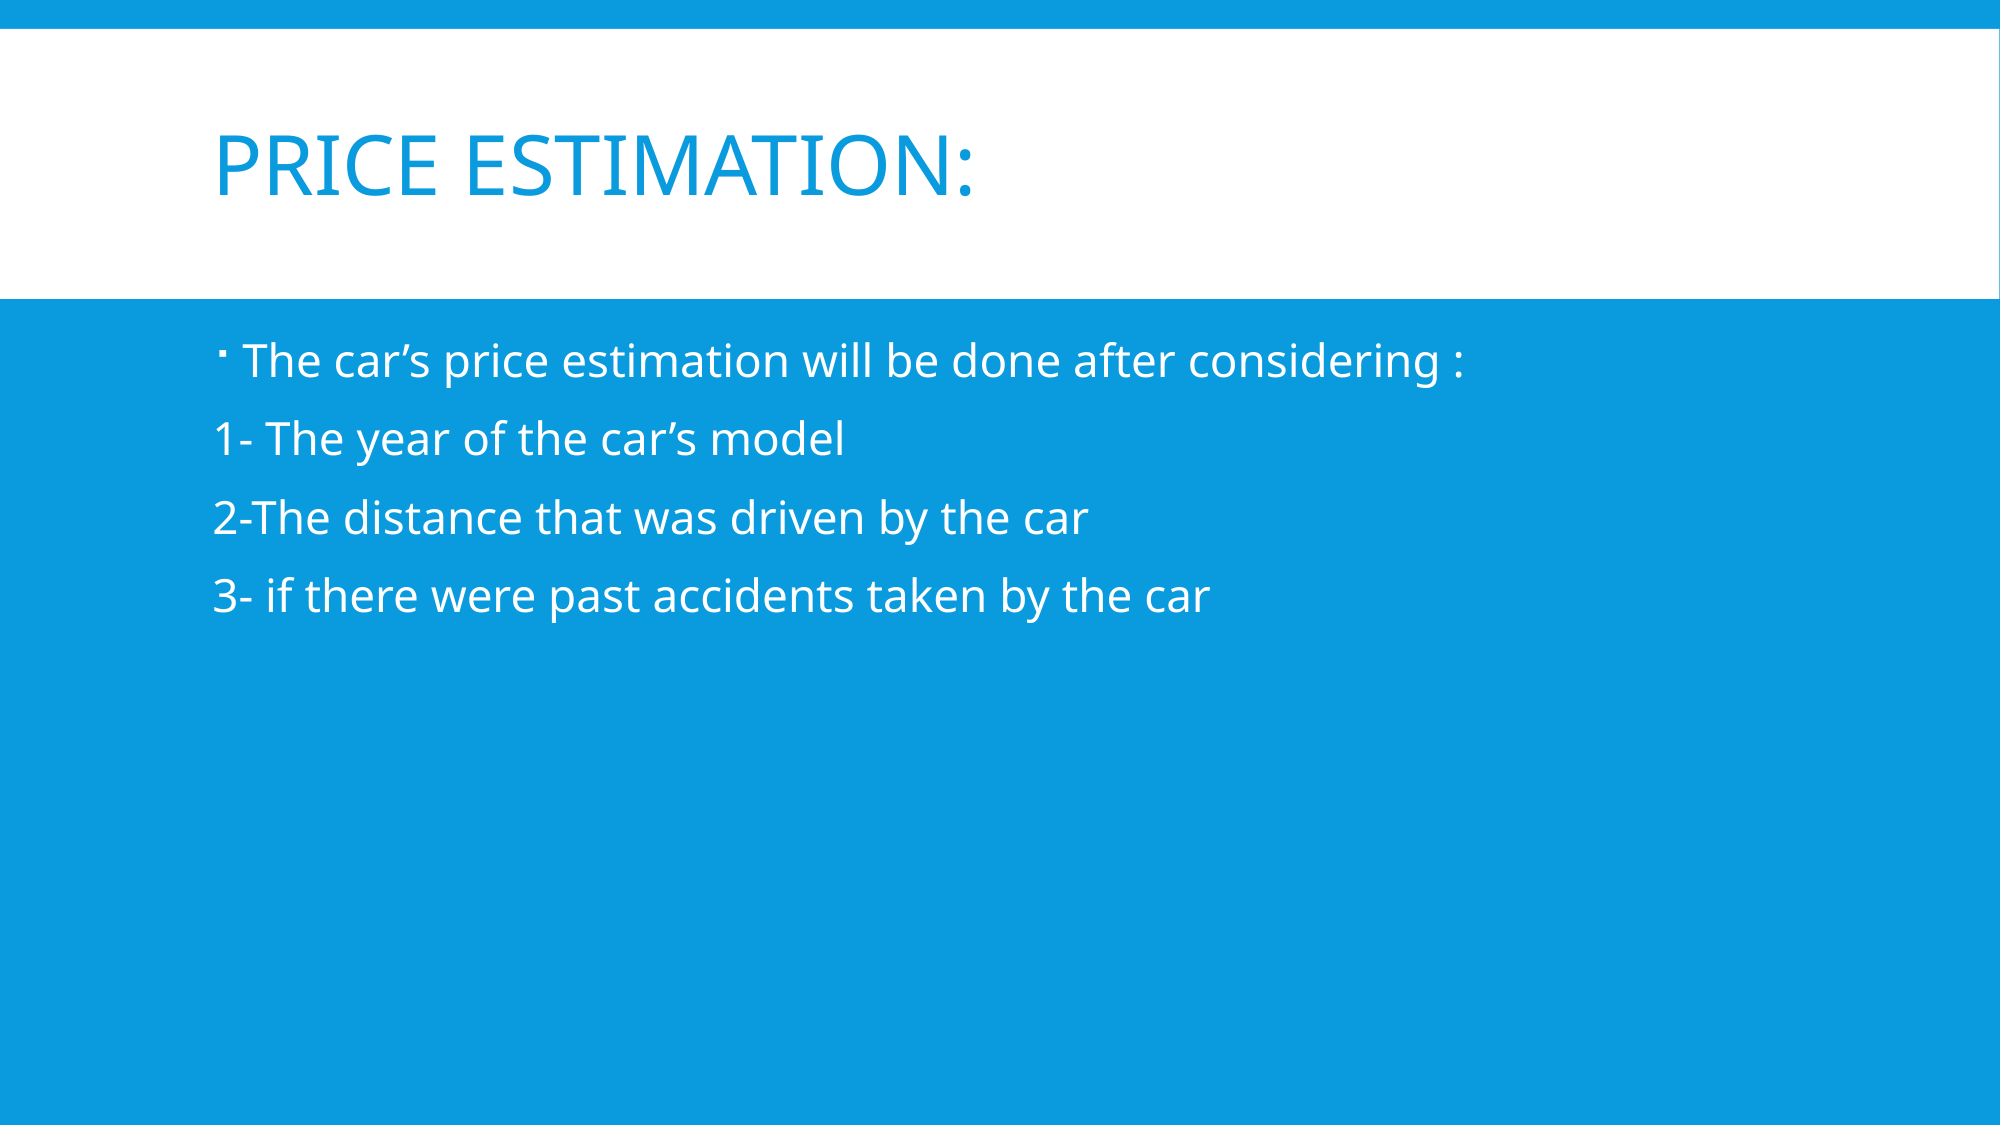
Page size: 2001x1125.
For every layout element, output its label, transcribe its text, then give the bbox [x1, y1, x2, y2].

list The car’s price estimation will be done after considering : 1- The year of the car’s model 2-The distance that was driven by the car 3- if there were past accidents taken by the car [197, 329, 1803, 1020]
title Price estimation: [197, 46, 1803, 295]
